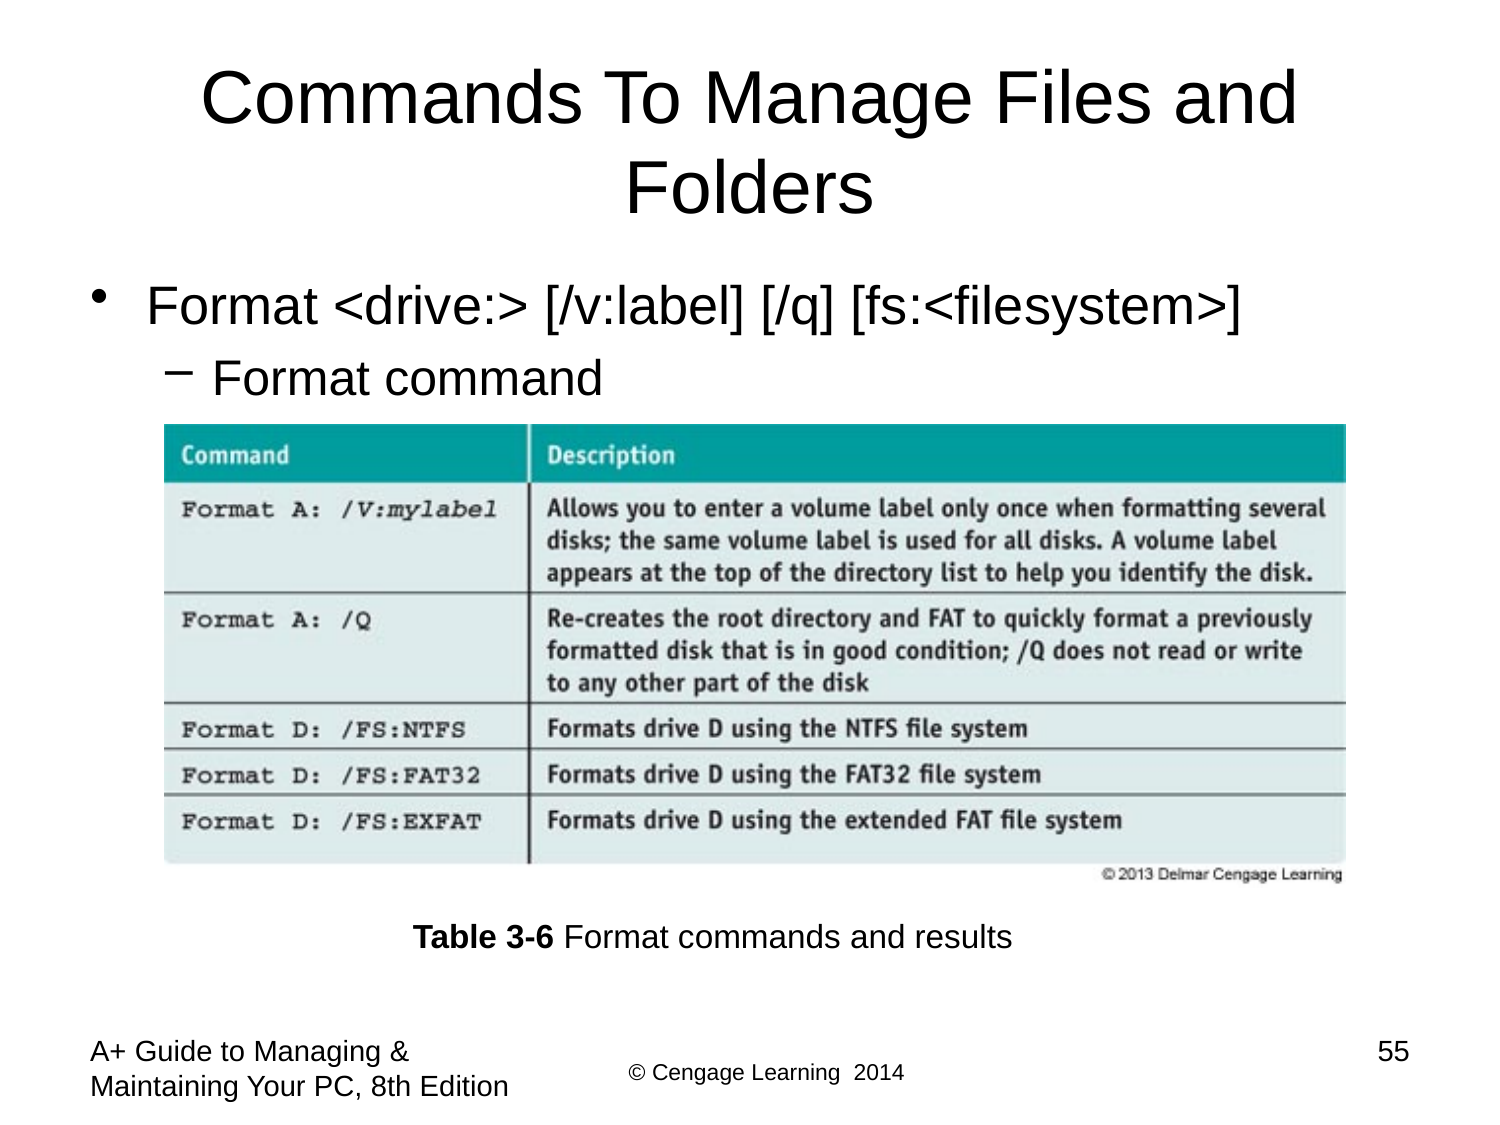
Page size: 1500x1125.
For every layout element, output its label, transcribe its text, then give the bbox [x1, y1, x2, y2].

text_box Table 3-6 Format commands and results [398, 907, 1029, 963]
slide_number 55 [1074, 1024, 1426, 1103]
title Commands To Manage Files and Folders [75, 45, 1425, 233]
picture [164, 424, 1346, 888]
list Format <drive:> [/v:label] [/q] [fs:<filesystem>] Format command [75, 262, 1425, 450]
footer A+ Guide to Managing & Maintaining Your PC, 8th Edition [74, 1024, 576, 1103]
